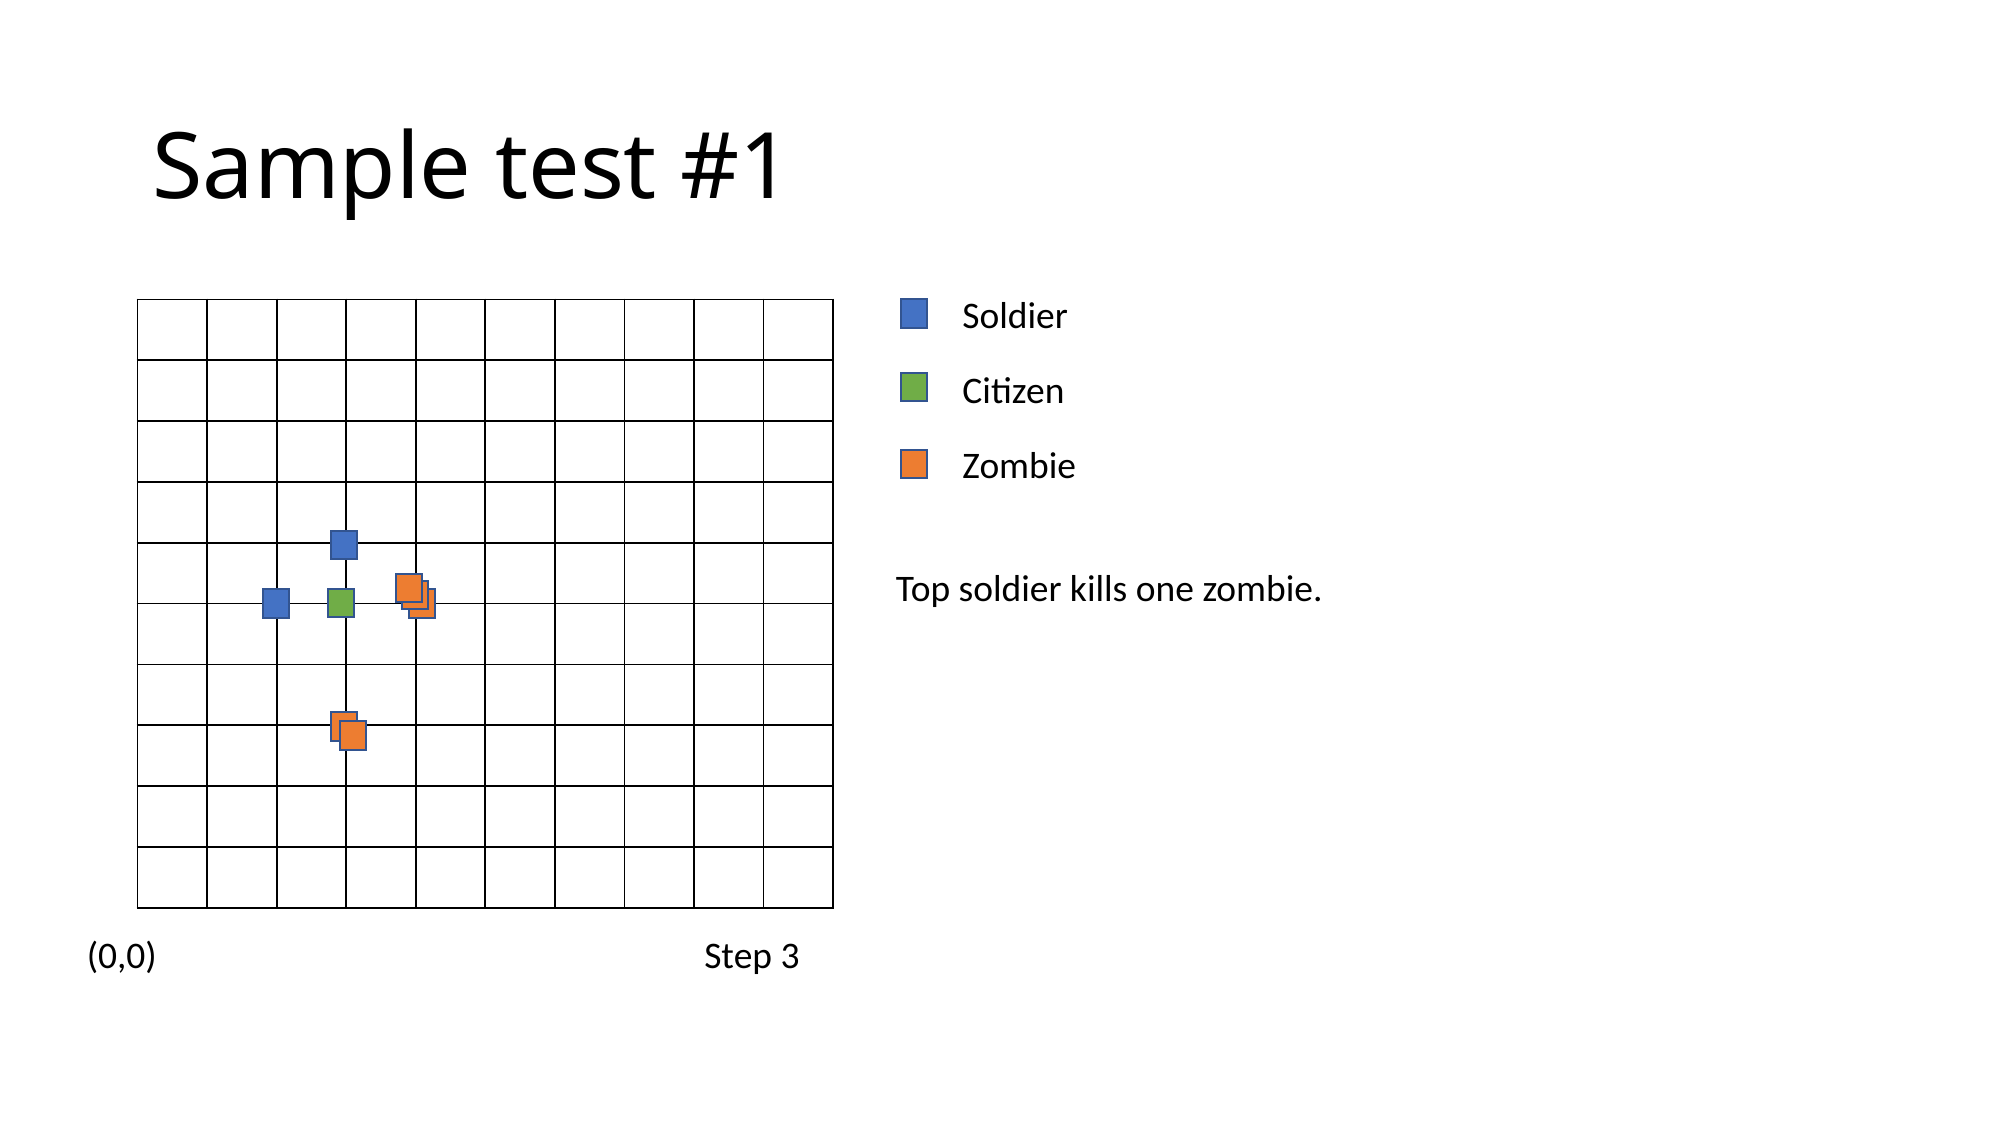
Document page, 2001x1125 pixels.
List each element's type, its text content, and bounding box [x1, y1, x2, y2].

text_box [900, 298, 928, 329]
table_cell [486, 604, 554, 664]
table_cell [138, 544, 206, 603]
table_cell [278, 361, 345, 420]
table_cell [764, 544, 832, 603]
table_cell [208, 726, 276, 785]
table_cell [486, 361, 554, 420]
table_cell [347, 604, 415, 664]
table_header [138, 300, 206, 359]
table_cell [278, 604, 345, 664]
text_box [401, 580, 429, 610]
text_box [900, 449, 928, 479]
table_cell [764, 665, 832, 724]
text_box [395, 573, 423, 603]
table_cell [625, 665, 693, 724]
text_box [339, 720, 367, 751]
table_cell [417, 483, 484, 542]
text_box [327, 588, 355, 618]
table_cell [347, 544, 415, 603]
table_cell [138, 726, 206, 785]
table_cell [556, 361, 624, 420]
table_cell [695, 544, 763, 603]
table_cell [486, 544, 554, 603]
table_cell [625, 483, 693, 542]
table_cell [556, 544, 624, 603]
table_cell [486, 483, 554, 542]
table_cell [625, 787, 693, 846]
table_cell [695, 422, 763, 481]
table_cell [417, 544, 484, 603]
table_cell [625, 726, 693, 785]
table_cell [695, 483, 763, 542]
table_cell [625, 848, 693, 907]
table_cell [208, 361, 276, 420]
table_cell [625, 544, 693, 603]
table_cell [278, 848, 345, 907]
table_cell [417, 726, 484, 785]
table_cell [138, 604, 206, 664]
table_cell [347, 483, 415, 542]
table_cell [417, 848, 484, 907]
table_cell [556, 787, 624, 846]
table_cell [764, 787, 832, 846]
table_cell [417, 665, 484, 724]
table_cell [625, 604, 693, 664]
table_cell [625, 422, 693, 481]
table_cell [417, 361, 484, 420]
table_cell [347, 787, 415, 846]
text_box Top soldier kills one zombie. [880, 557, 1345, 617]
table_cell [695, 604, 763, 664]
text_box (0,0) [72, 923, 344, 984]
table_cell [764, 604, 832, 664]
table_cell [695, 726, 763, 785]
table_cell [138, 787, 206, 846]
table_cell [486, 665, 554, 724]
table_header [556, 300, 624, 359]
table_cell [556, 422, 624, 481]
table_cell [695, 848, 763, 907]
table_cell [764, 361, 832, 420]
table_cell [417, 422, 484, 481]
text_box [262, 588, 290, 619]
table_cell [278, 665, 345, 724]
table_header [625, 300, 693, 359]
table_header [764, 300, 832, 359]
table_cell [138, 483, 206, 542]
table_cell [208, 422, 276, 481]
table_cell [208, 544, 276, 603]
table_header [486, 300, 554, 359]
table_cell [208, 787, 276, 846]
table_cell [486, 422, 554, 481]
table_cell [278, 726, 345, 785]
table_cell [556, 726, 624, 785]
table_cell [138, 848, 206, 907]
text_box Step 3 [689, 923, 861, 984]
table_cell [138, 422, 206, 481]
table_cell [695, 361, 763, 420]
table_cell [347, 422, 415, 481]
table_cell [764, 726, 832, 785]
table_cell [625, 361, 693, 420]
table_cell [417, 787, 484, 846]
table_cell [764, 483, 832, 542]
table_cell [695, 665, 763, 724]
text_box Zombie [947, 433, 1199, 494]
table_cell [347, 848, 415, 907]
table_cell [347, 726, 415, 785]
table_header [695, 300, 763, 359]
table_cell [556, 848, 624, 907]
table_cell [486, 848, 554, 907]
table_cell [695, 787, 763, 846]
table_cell [138, 361, 206, 420]
table_header [278, 300, 345, 359]
table_cell [556, 483, 624, 542]
table_cell [556, 604, 624, 664]
table_cell [556, 665, 624, 724]
text_box [900, 372, 928, 402]
table_cell [208, 848, 276, 907]
table_cell [208, 483, 276, 542]
text_box Soldier [947, 283, 1199, 343]
table_cell [278, 483, 345, 542]
table_cell [764, 422, 832, 481]
table_cell [486, 787, 554, 846]
text_box [330, 711, 358, 742]
text_box [408, 588, 436, 619]
table_cell [278, 787, 345, 846]
table_cell [417, 604, 484, 664]
table_cell [278, 422, 345, 481]
table_cell [208, 665, 276, 724]
table_header [347, 300, 415, 359]
title Sample test #1 [137, 59, 1863, 278]
table_cell [138, 665, 206, 724]
text_box [330, 530, 358, 560]
table_header [208, 300, 276, 359]
table_cell [278, 544, 345, 603]
table_cell [347, 665, 415, 724]
table_cell [486, 726, 554, 785]
table_header [417, 300, 484, 359]
table_cell [764, 848, 832, 907]
text_box Citizen [947, 358, 1199, 419]
table_cell [347, 361, 415, 420]
table_cell [208, 604, 276, 664]
